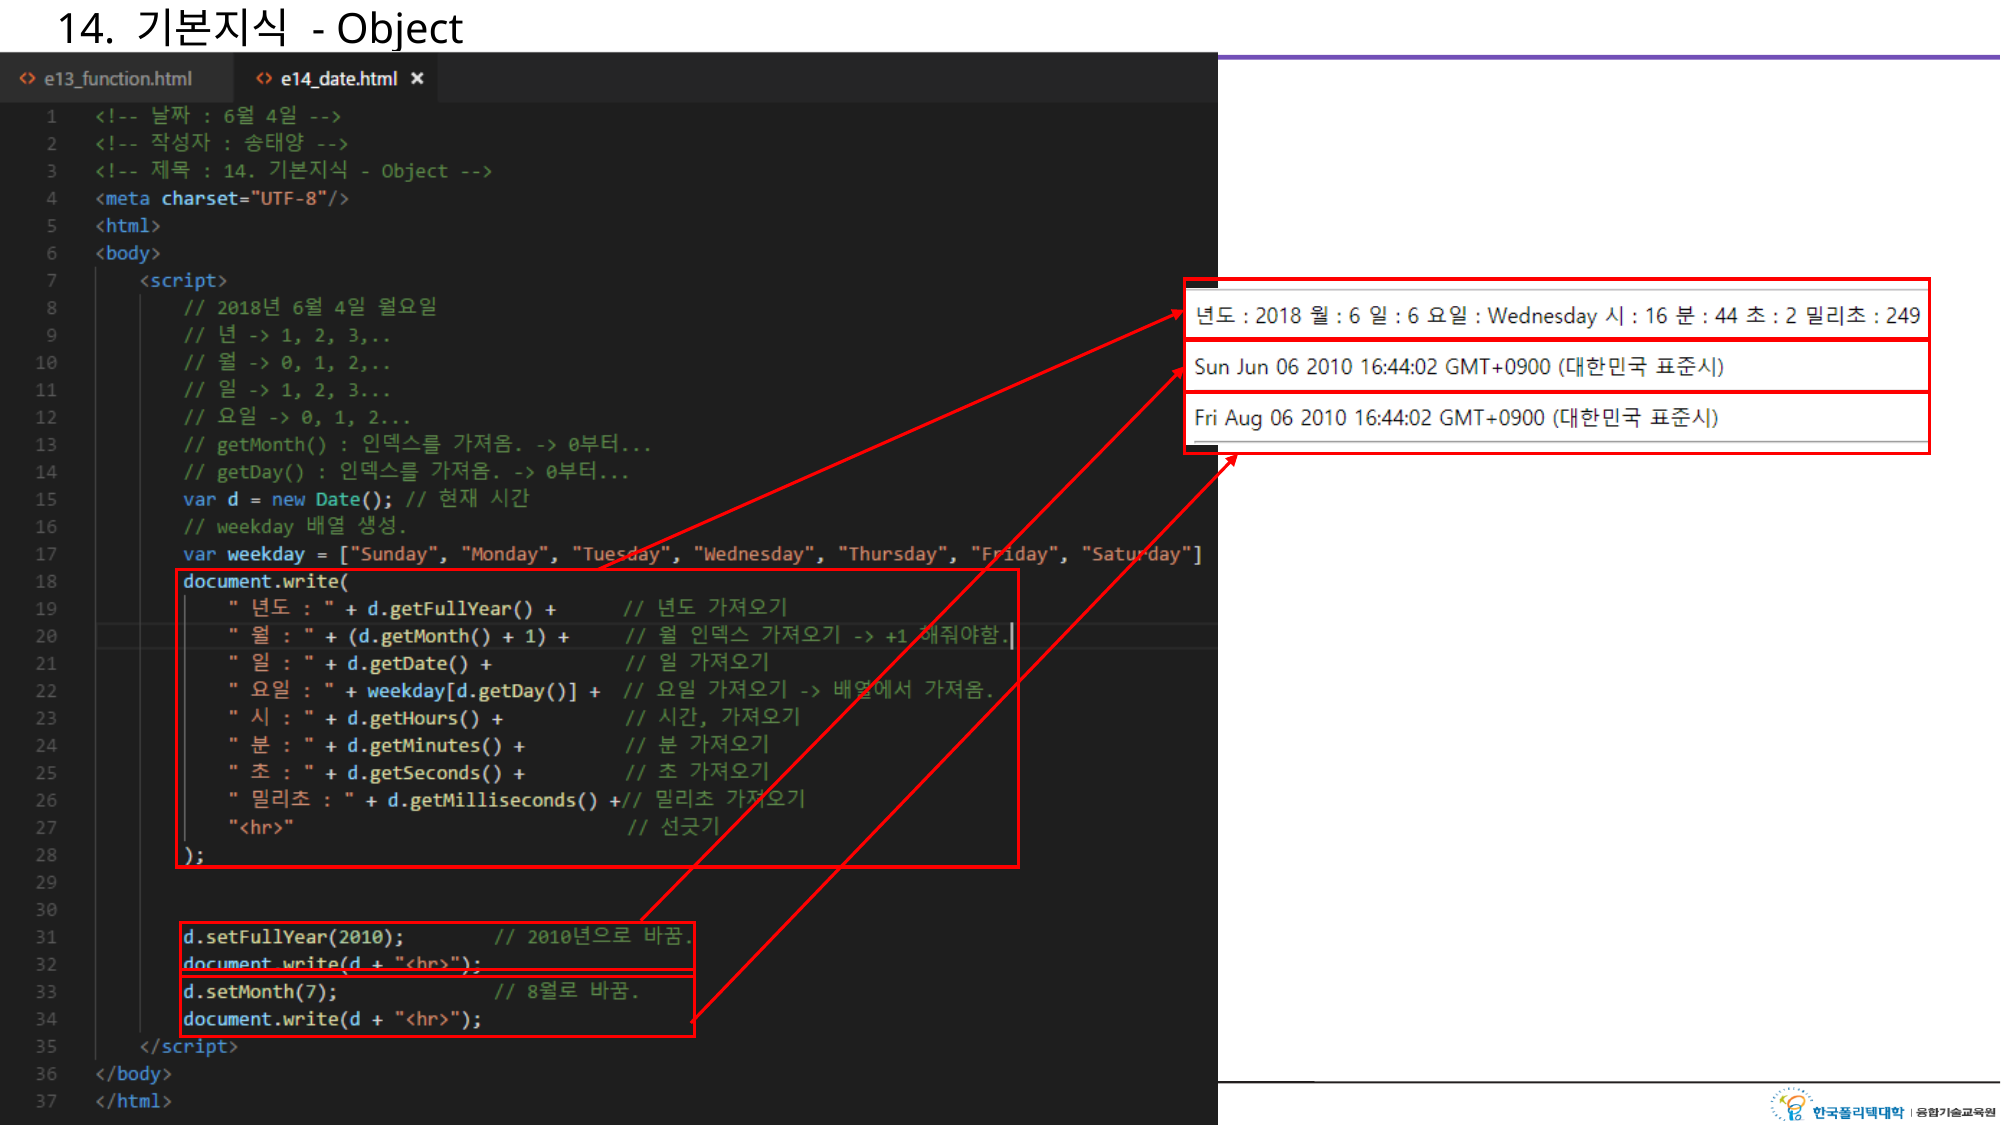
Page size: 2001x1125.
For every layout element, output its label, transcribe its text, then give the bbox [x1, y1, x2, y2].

text_box [1218, 445, 1930, 455]
picture [0, 51, 1930, 1125]
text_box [640, 366, 1185, 921]
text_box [690, 453, 1239, 1023]
title 14. 기본지식 - Object [41, 0, 1972, 52]
picture [1765, 1084, 1998, 1124]
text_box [597, 309, 1185, 570]
text_box [1218, 278, 1930, 288]
